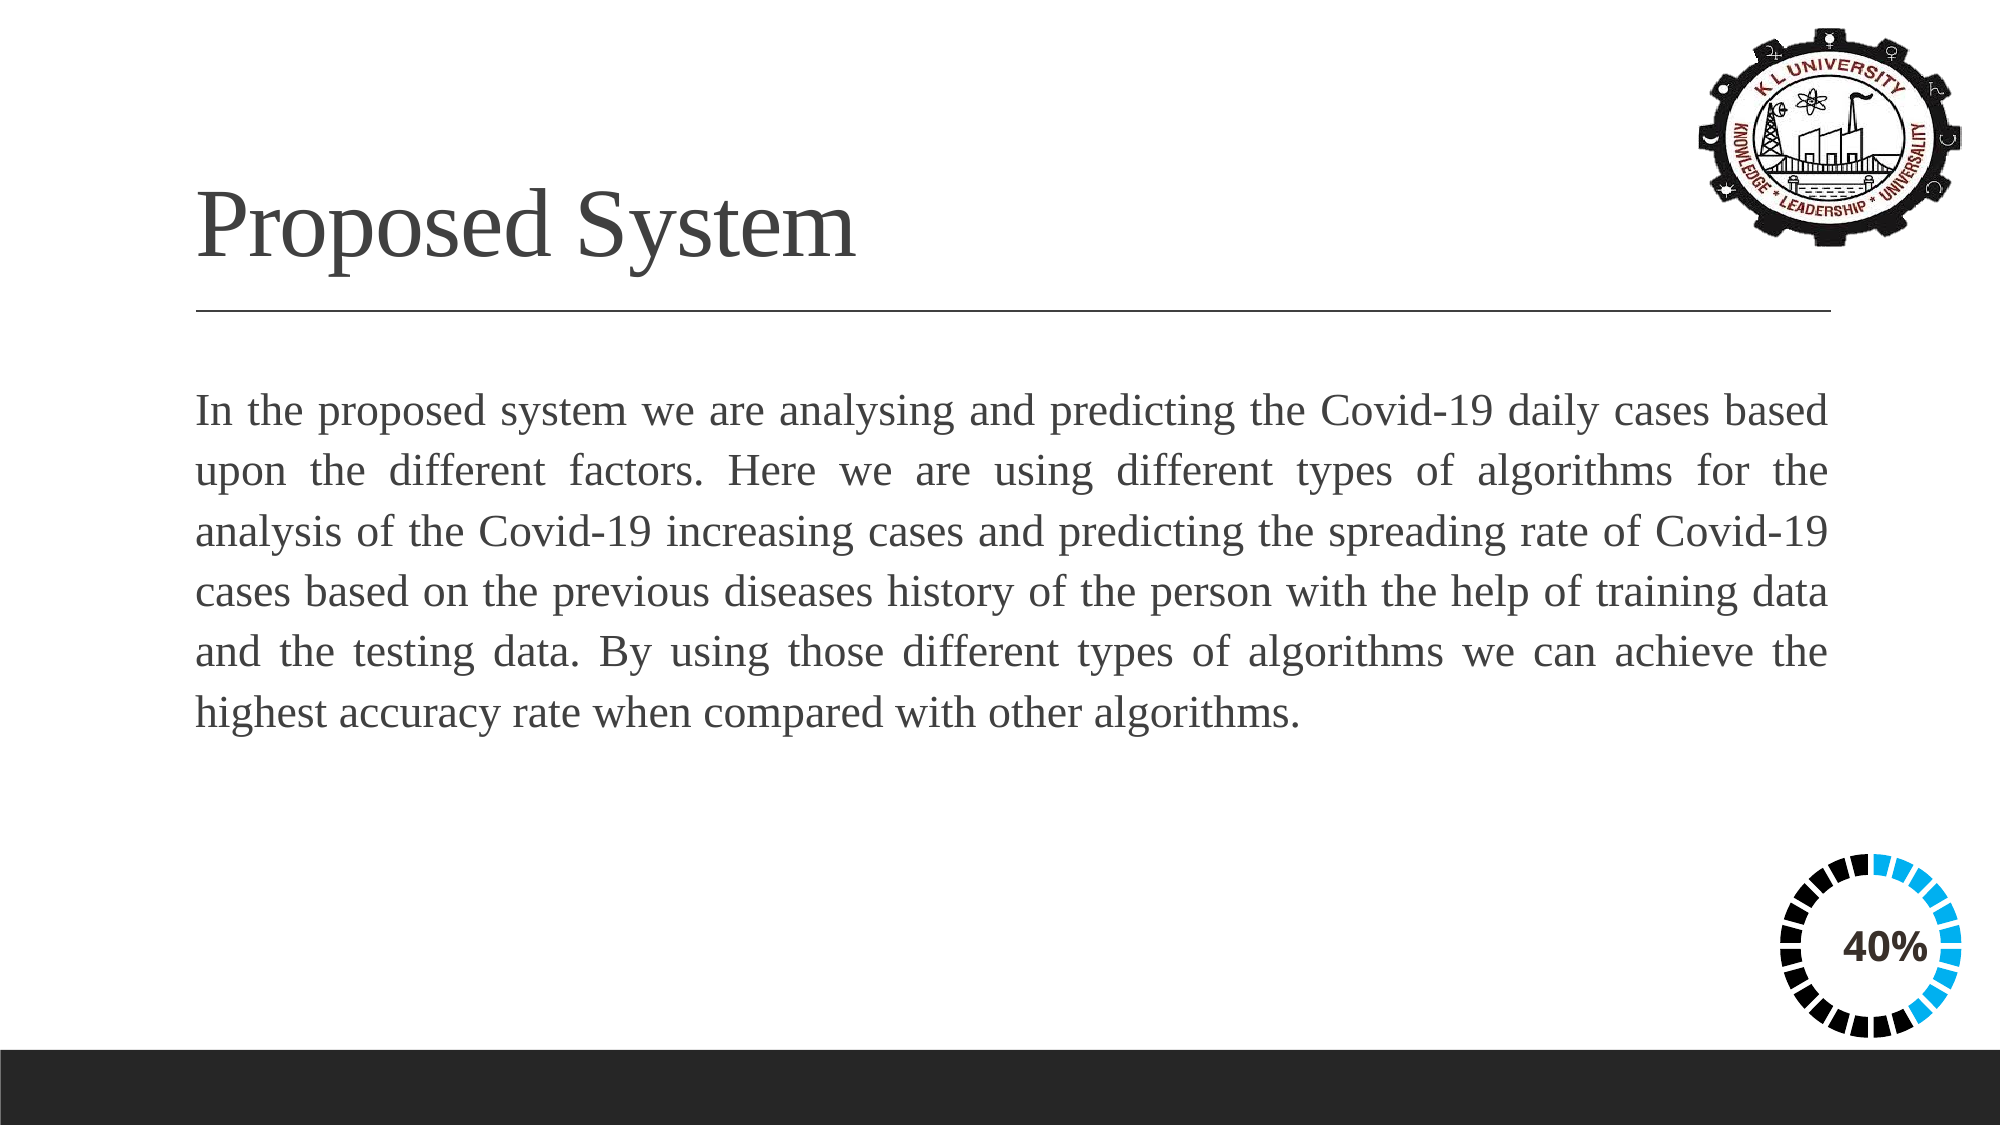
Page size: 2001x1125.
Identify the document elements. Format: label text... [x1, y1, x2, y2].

title Proposed System [180, 47, 1830, 285]
picture [1698, 27, 1962, 248]
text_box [1779, 853, 1962, 1039]
list In the proposed system we are analysing and predicting the Covid-19 daily cases based upon the different factors. Here we are using different types of algorithms for the analysis of the Covid-19 increasing cases and predicting the spreading rate of Covid-19 cases based on the previous diseases history of the person with the help of training data and the testing data. By using those different types of algorithms we can achieve the highest accuracy rate when compared with other algorithms. [180, 366, 1830, 963]
